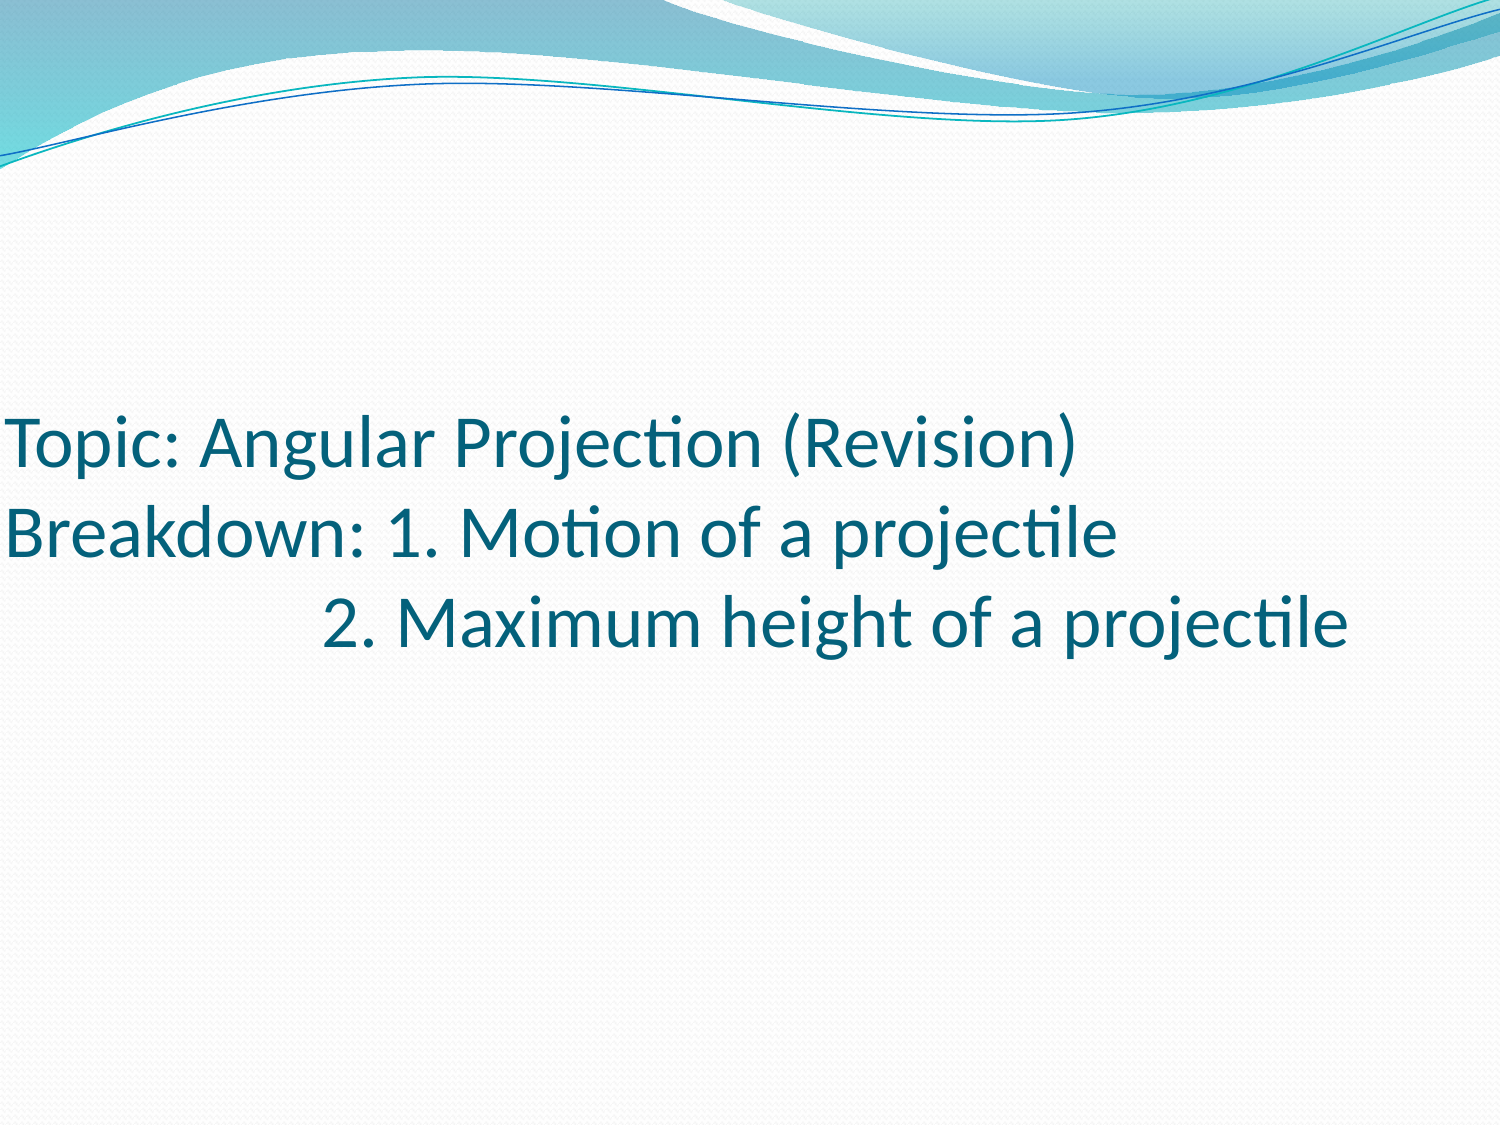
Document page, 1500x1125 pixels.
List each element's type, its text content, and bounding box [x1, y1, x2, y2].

title Topic: Angular Projection (Revision) Breakdown: 1. Motion of a projectile 2. Maximum height of a projectile [4, 299, 1355, 663]
